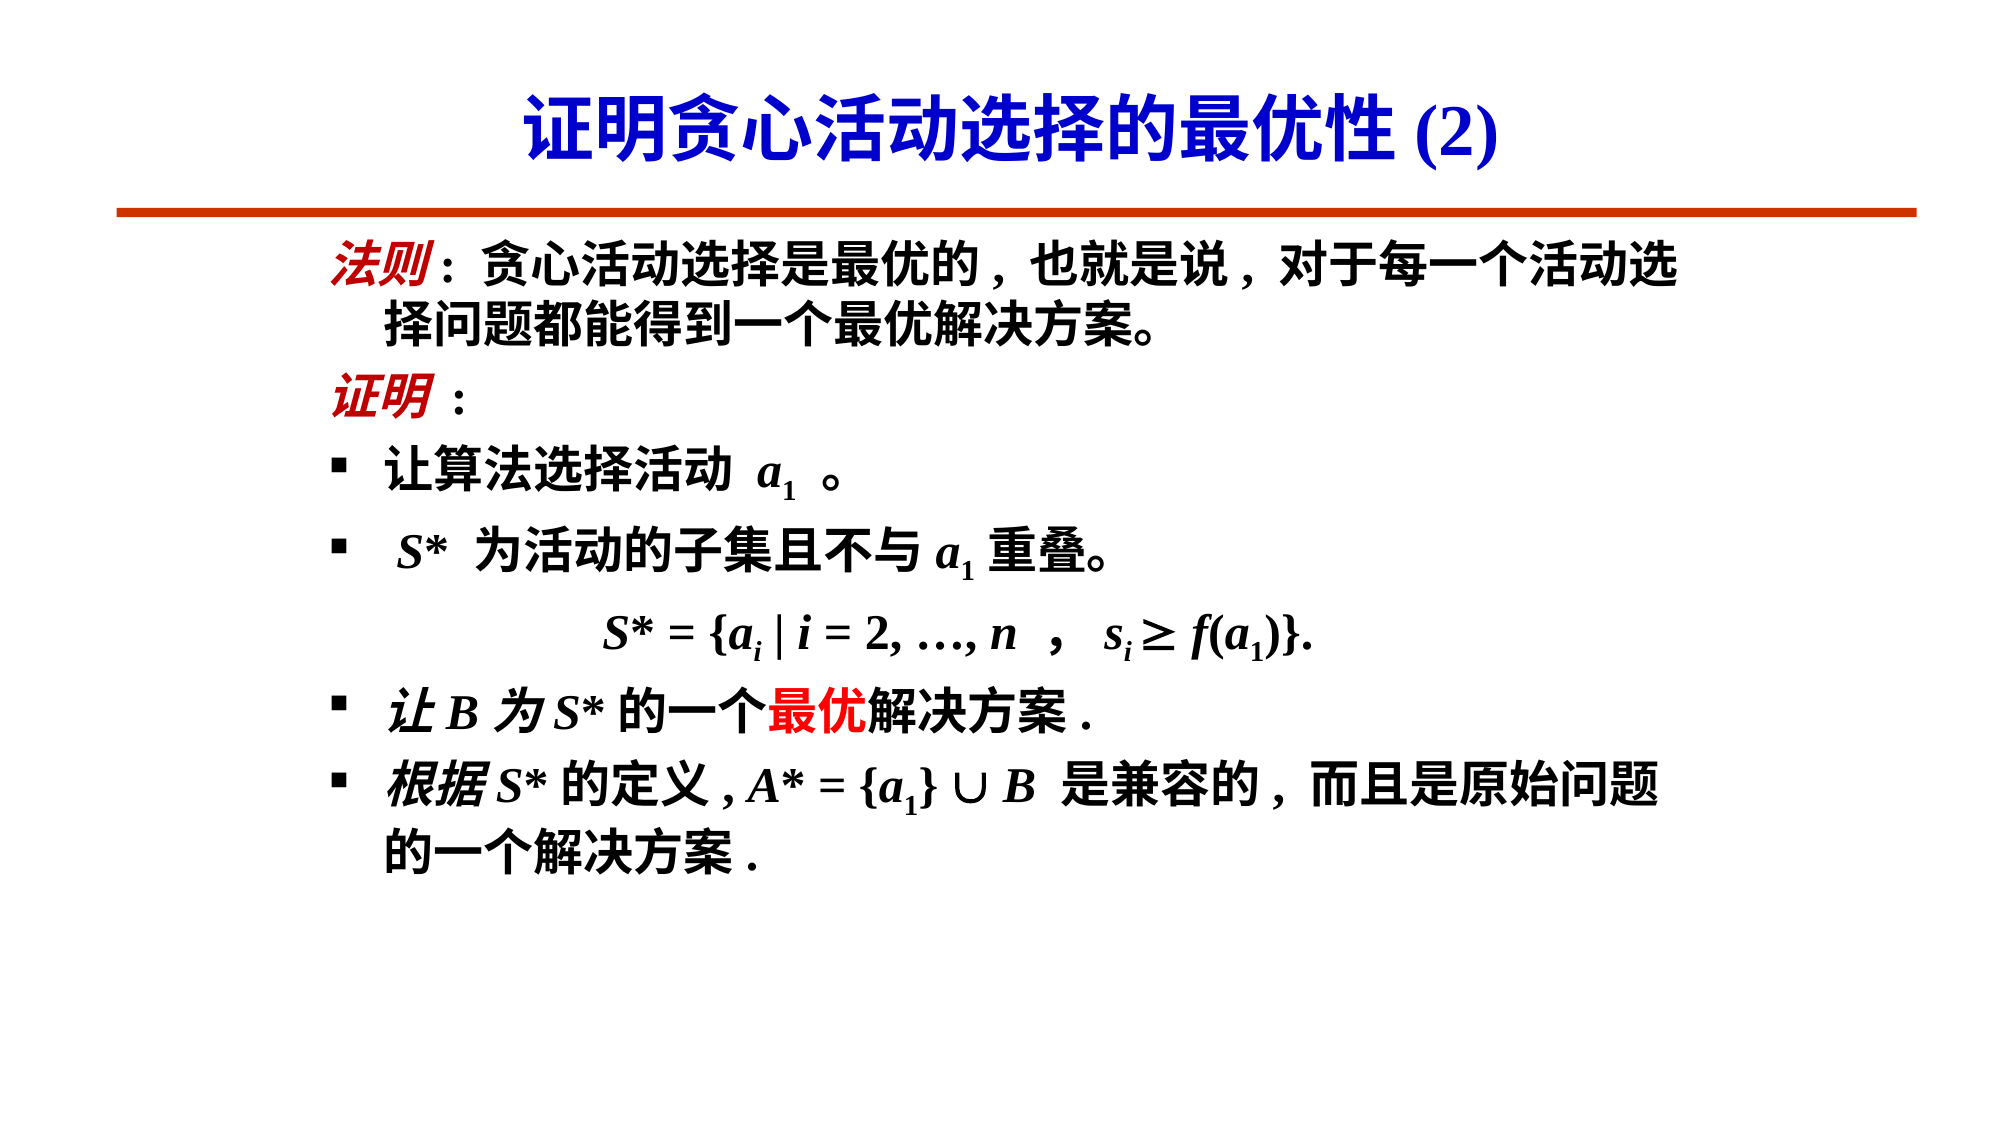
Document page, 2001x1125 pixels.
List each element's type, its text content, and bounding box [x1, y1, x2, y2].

list 法则: 贪心活动选择是最优的, 也就是说, 对于每一个活动选择问题都能得到一个最优解决方案。 证明 : 让算法选择活动 a1 。 S* 为活动的子集且不与a1重叠。 S* = {ai | i = 2, …, n ，si  f(a1)}. 让B为S*的一个最优解决方案. 根据S*的定义, A* = {a1}  B 是兼容的, 而且是原始问题的一个解决方案. [312, 224, 1700, 1088]
title 证明贪心活动选择的最优性(2) [302, 50, 1719, 203]
